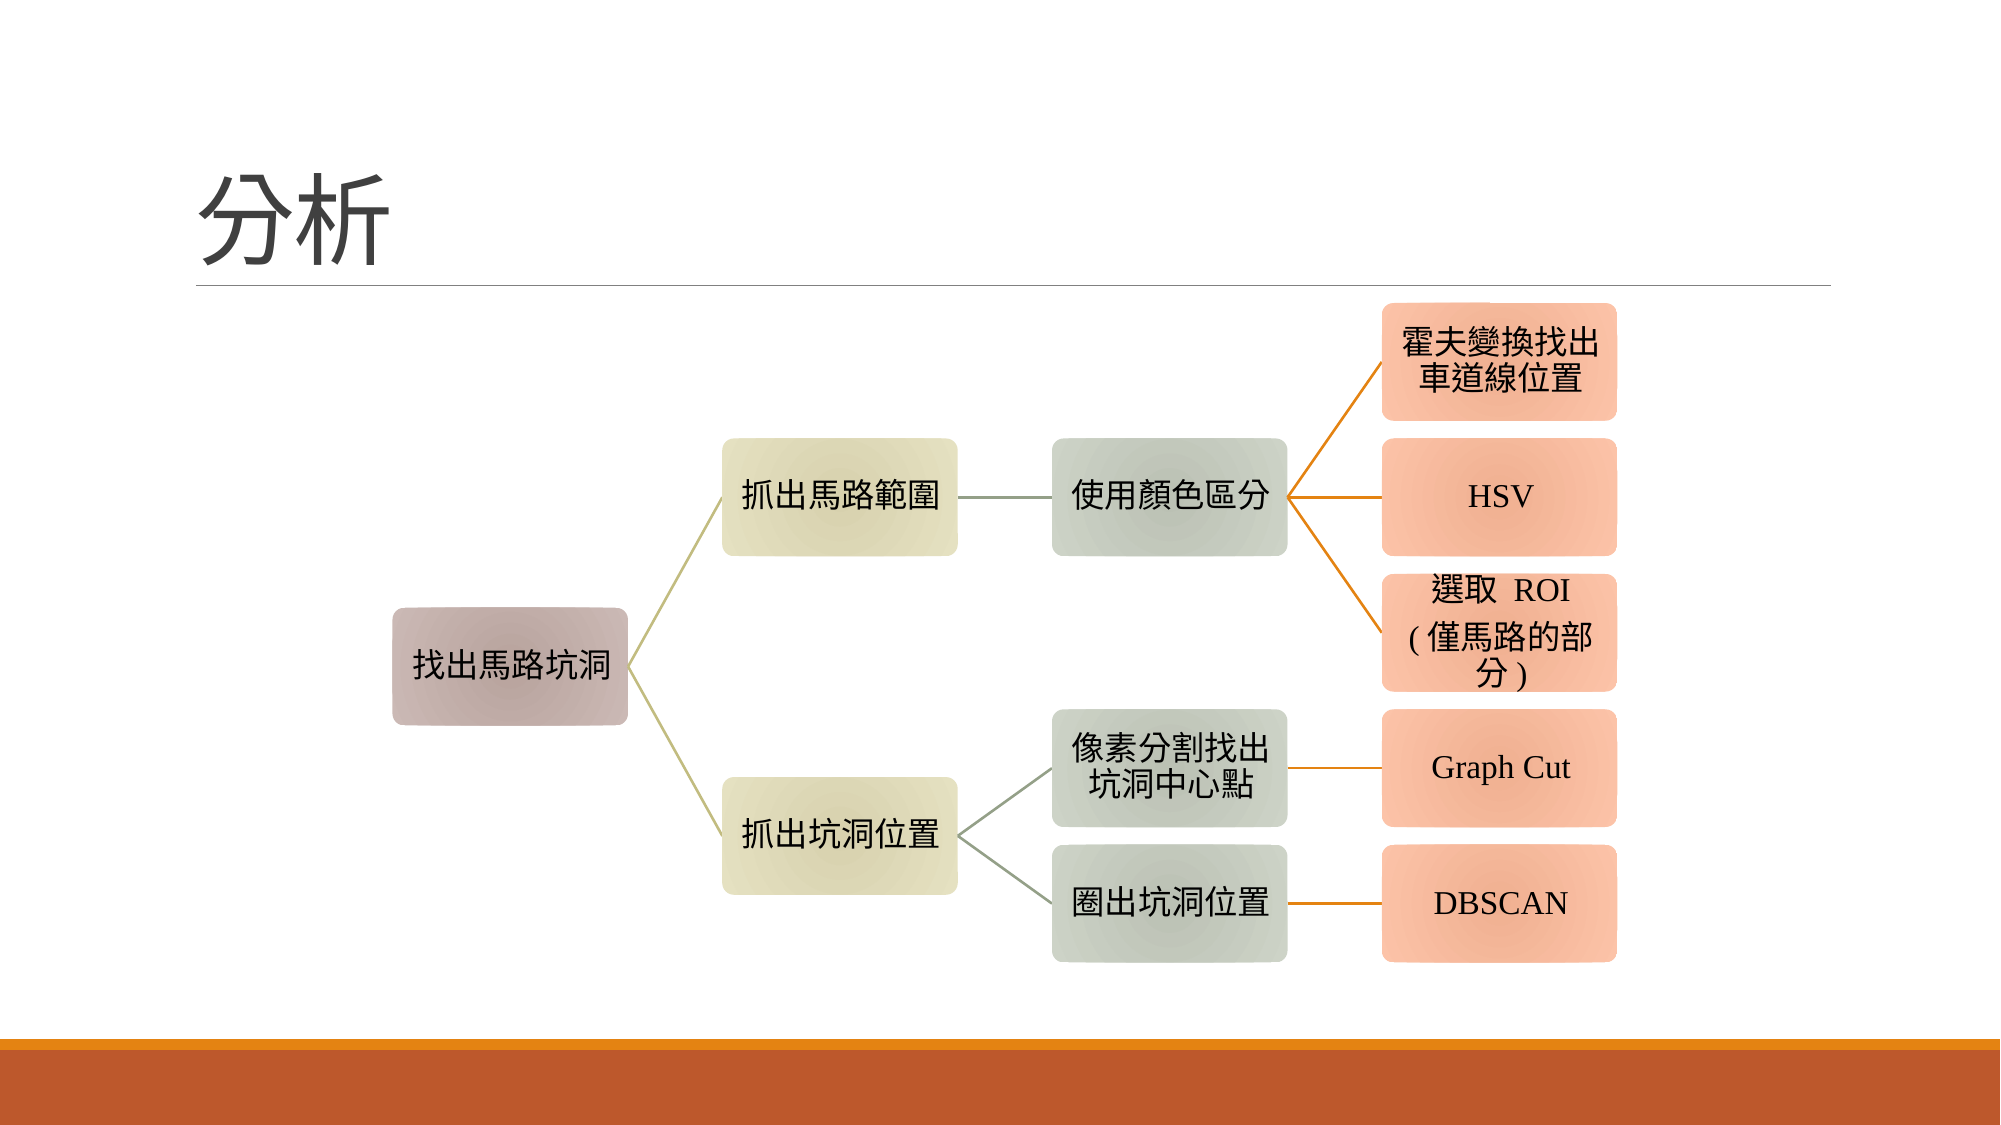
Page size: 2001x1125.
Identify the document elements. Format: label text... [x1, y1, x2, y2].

title 分析 [180, 47, 1830, 285]
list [179, 302, 1831, 964]
